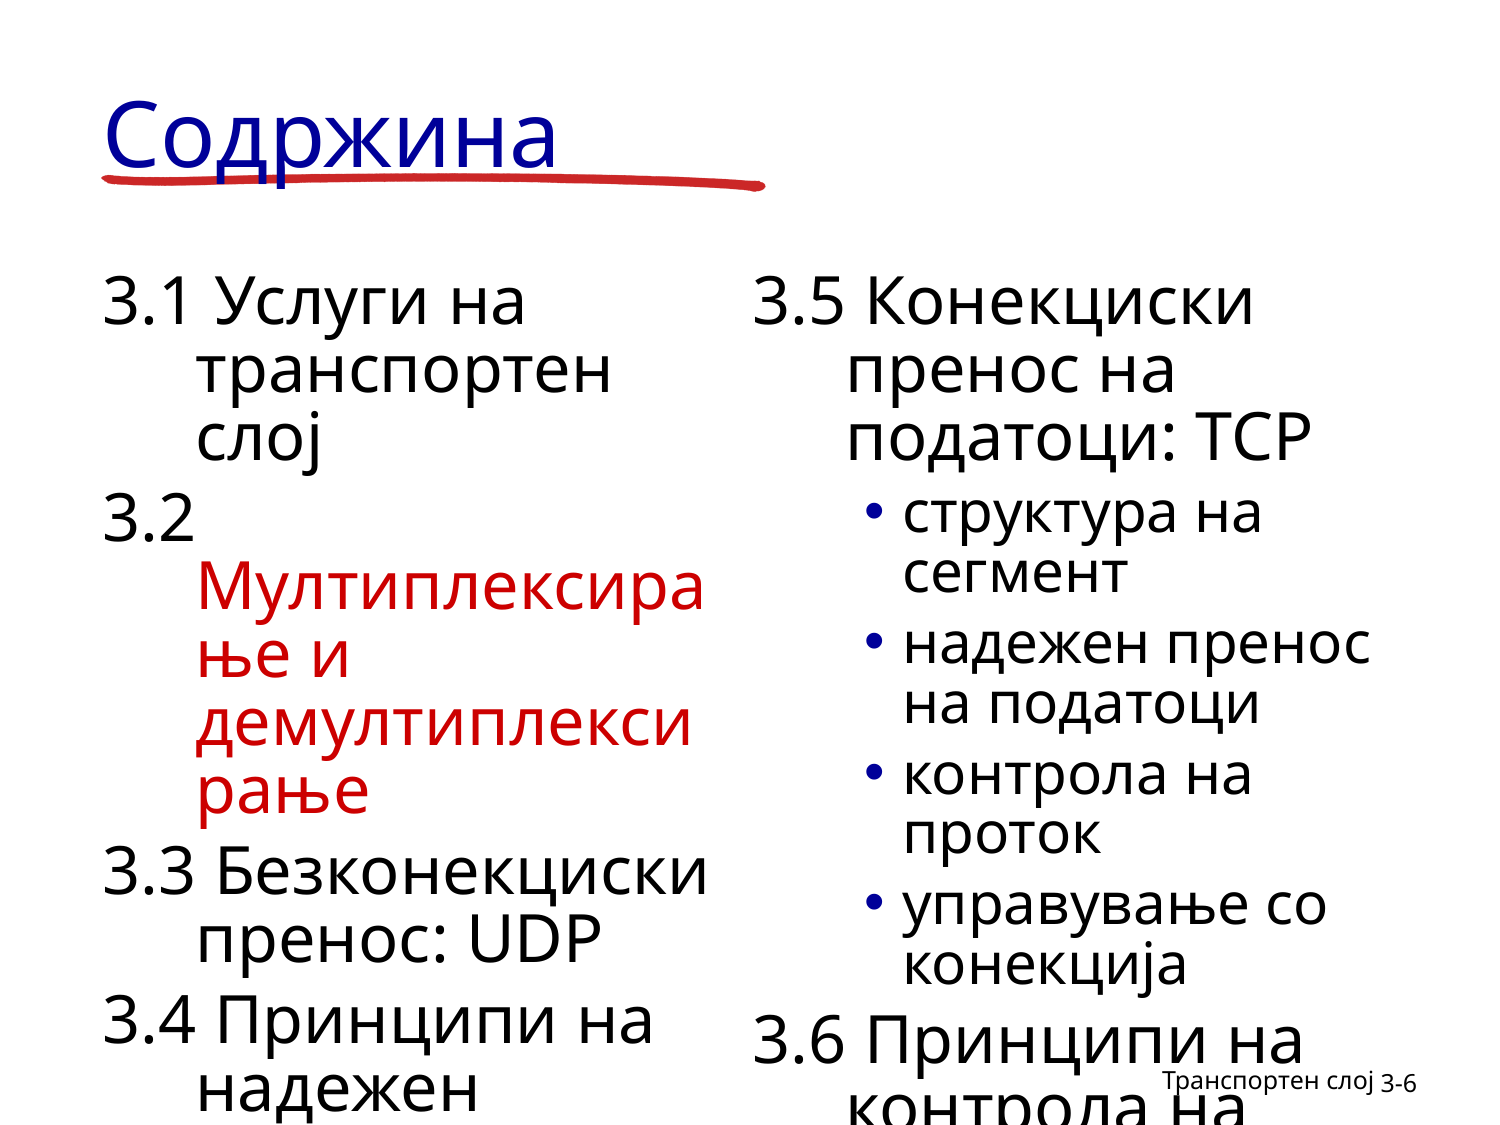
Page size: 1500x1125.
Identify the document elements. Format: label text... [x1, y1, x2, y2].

list 3.5 Конекциски пренос на податоци: TCP структура на сегмент надежен пренос на податоци контрола на проток управување со конекција 3.6 Принципи на контрола на застој 3.7 TCP контрола на застој [737, 262, 1435, 1025]
picture [98, 167, 774, 197]
list 3.1 Услуги на транспортен слој 3.2 Мултиплексирање и демултиплексирање 3.3 Безконекциски пренос: UDP 3.4 Принципи на надежен пренос на податоци [87, 262, 737, 1025]
footer Транспортен слој [914, 1057, 1390, 1105]
title Содржина [87, 37, 1363, 225]
slide_number 3-6 [1365, 1060, 1477, 1106]
